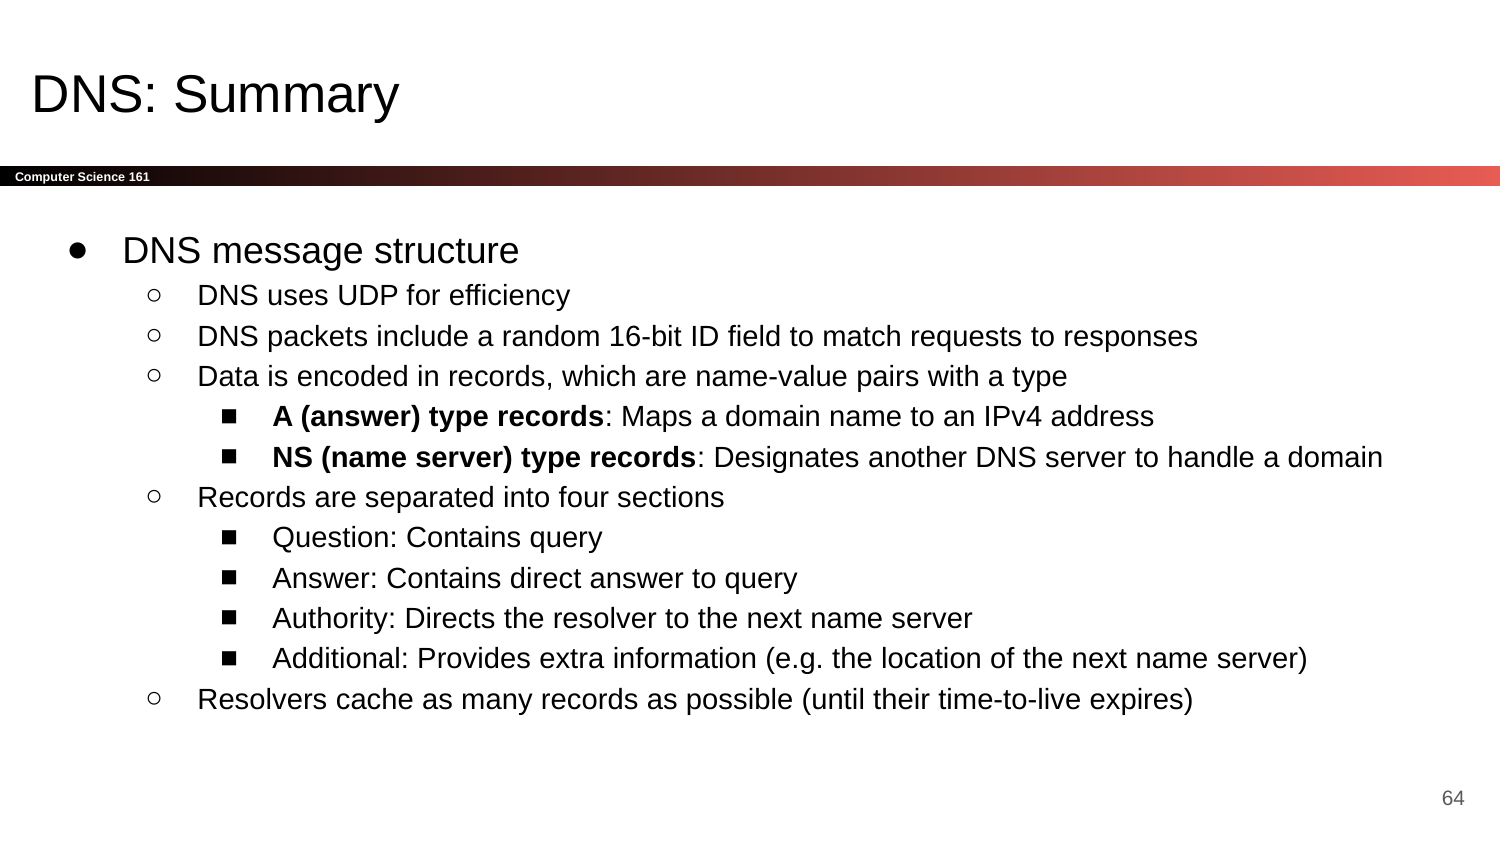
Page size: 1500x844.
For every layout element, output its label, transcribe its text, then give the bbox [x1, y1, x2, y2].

slide_number ‹#› [1389, 764, 1480, 830]
list DNS message structure DNS uses UDP for efficiency DNS packets include a random 16-bit ID field to match requests to responses Data is encoded in records, which are name-value pairs with a type A (answer) type records: Maps a domain name to an IPv4 address NS (name server) type records: Designates another DNS server to handle a domain Records are separated into four sections Question: Contains query Answer: Contains direct answer to query Authority: Directs the resolver to the next name server Additional: Provides extra information (e.g. the location of the next name server) Resolvers cache as many records as possible (until their time-to-live expires) [32, 204, 1431, 784]
title DNS: Summary [16, 44, 1415, 139]
